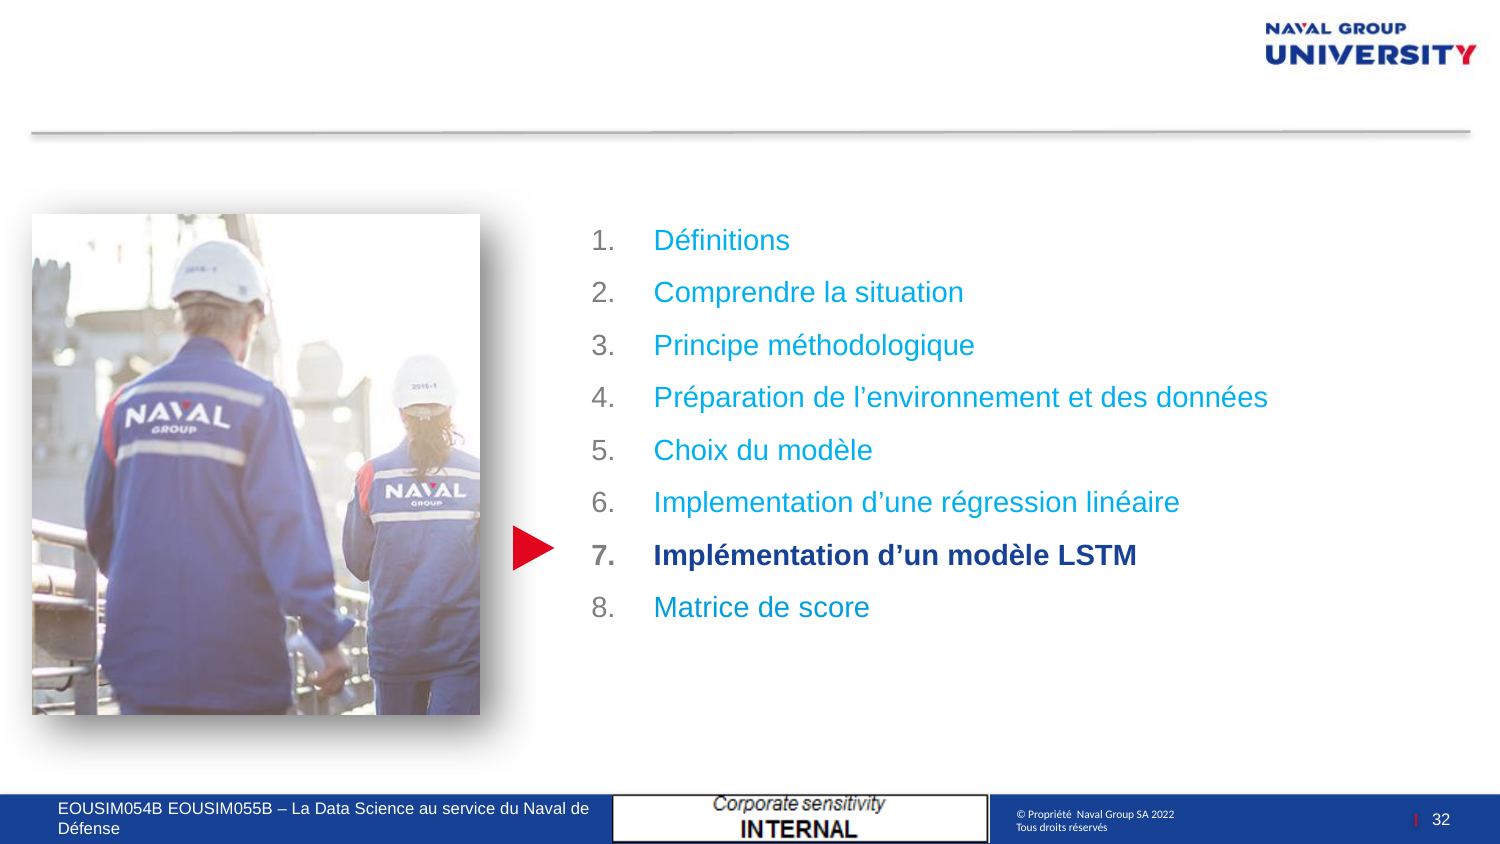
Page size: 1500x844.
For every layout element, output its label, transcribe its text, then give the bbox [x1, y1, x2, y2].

footer EOUSIM054B EOUSIM055B – La Data Science au service du Naval de Défense [42, 800, 613, 835]
picture [612, 793, 990, 843]
slide_number 32 [1417, 802, 1500, 836]
text_box Définitions Comprendre la situation Principe méthodologique Préparation de l’environnement et des données Choix du modèle Implementation d’une régression linéaire Implémentation d’un modèle LSTM Matrice de score [533, 181, 1432, 744]
text_box [513, 525, 555, 571]
picture [32, 214, 480, 715]
picture [1248, 0, 1495, 83]
